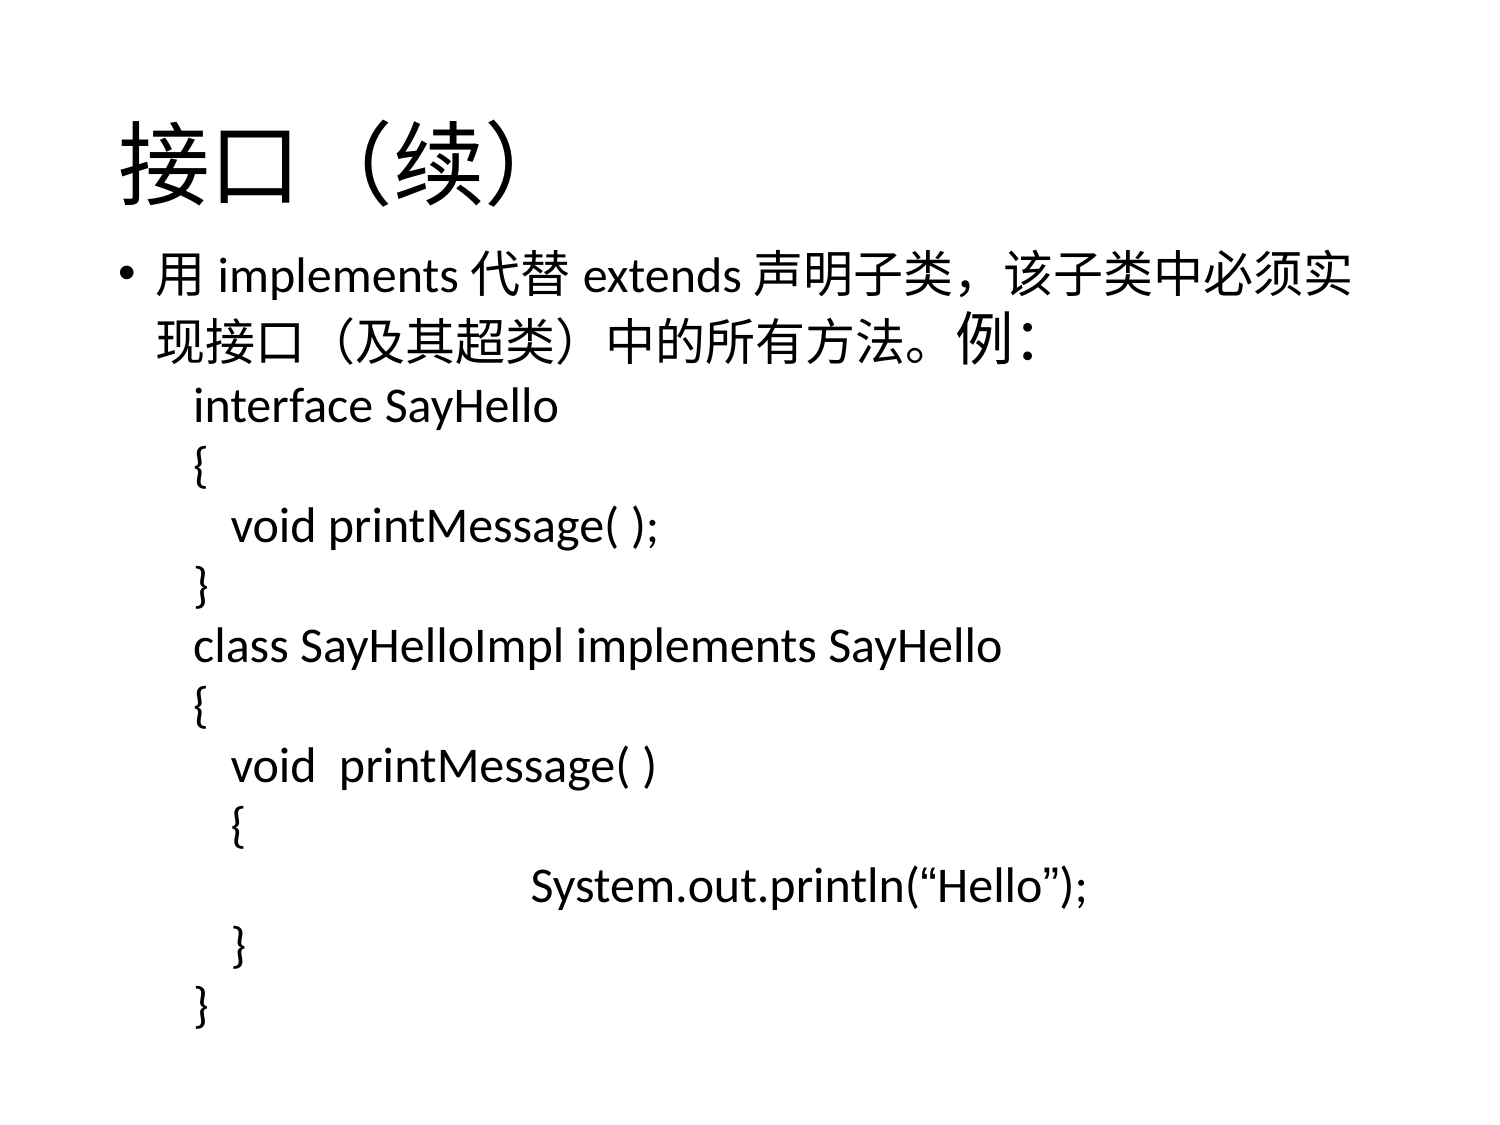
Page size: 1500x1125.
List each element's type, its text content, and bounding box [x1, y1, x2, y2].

title 接口（续） [103, 59, 1397, 234]
list 用implements代替extends声明子类，该子类中必须实现接口（及其超类）中的所有方法。例： interface SayHello { void printMessage( ); } class SayHelloImpl implements SayHello { void printMessage( ) { System.out.println(“Hello”); } } [103, 234, 1397, 1040]
